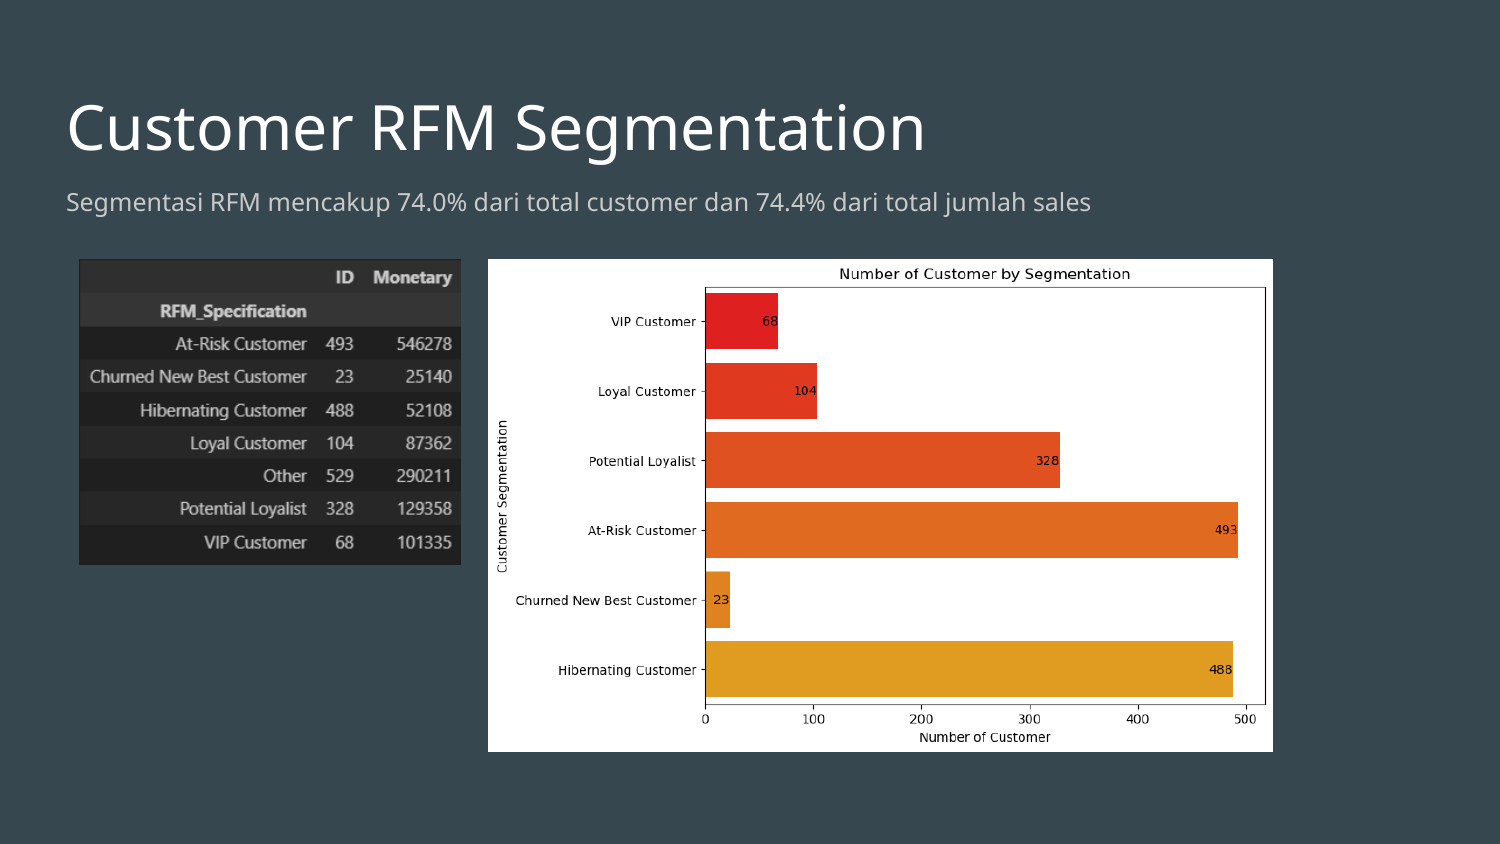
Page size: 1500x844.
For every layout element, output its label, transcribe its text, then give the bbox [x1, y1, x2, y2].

list Segmentasi RFM mencakup 74.0% dari total customer dan 74.4% dari total jumlah sales [51, 166, 1449, 221]
picture [487, 259, 1273, 752]
title Customer RFM Segmentation [51, 72, 1449, 166]
picture [78, 259, 461, 566]
